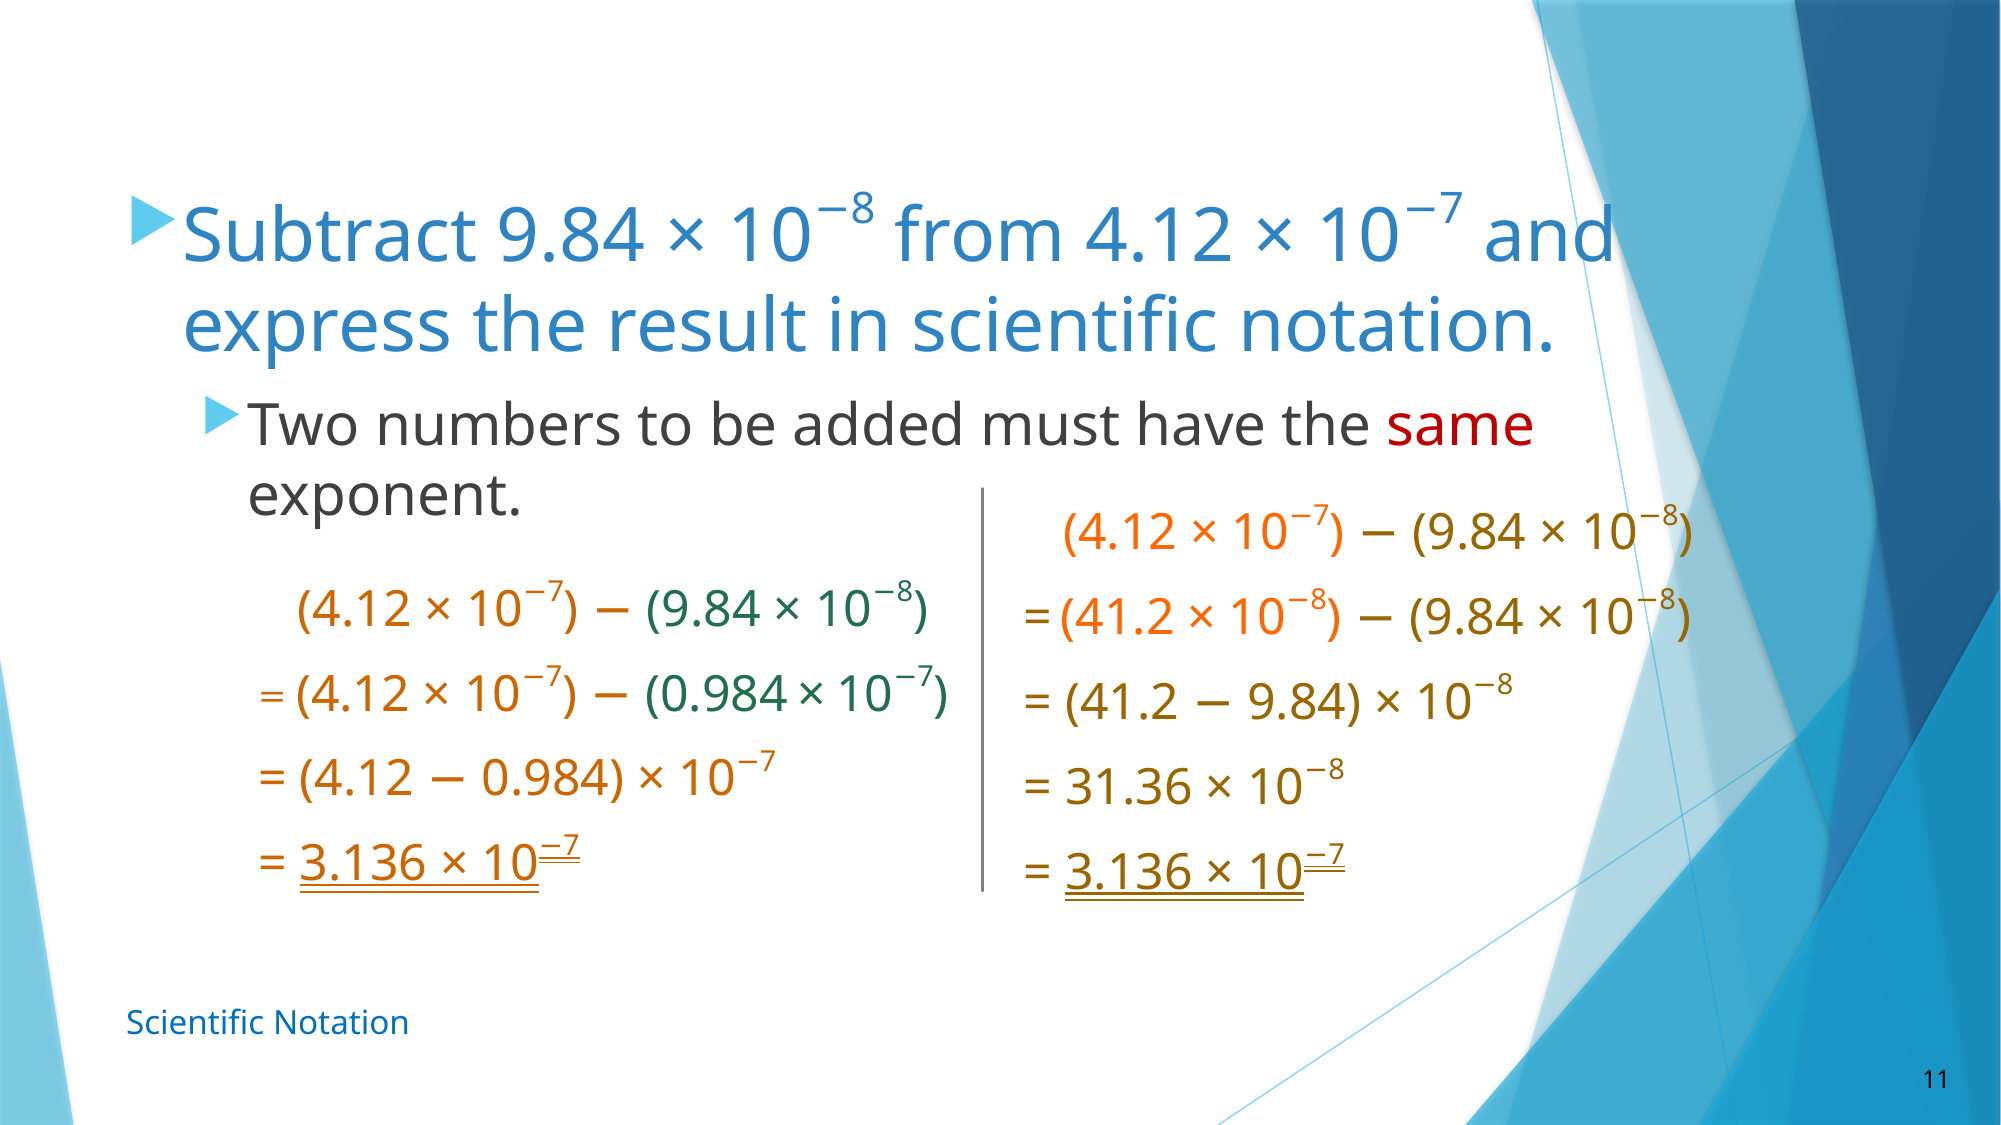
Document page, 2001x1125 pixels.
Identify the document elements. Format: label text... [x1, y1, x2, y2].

list Subtract 9.84 × 10−8 from 4.12 × 10−7 and express the result in scientific notation. Two numbers to be added must have the same exponent. (4.12 × 10−7) − (9.84 × 10−8) = (4.12 × 10−7) − (0.984 × 10−7) = (4.12 − 0.984) × 10−7 = 3.136 × 10−7 [111, 172, 1820, 910]
slide_number 11 [1853, 1051, 1966, 1111]
footer Scientific Notation [111, 991, 1145, 1051]
text_box (4.12 × 10−7) − (9.84 × 10−8) = (41.2 × 10−8) − (9.84 × 10−8) = (41.2 − 9.84) × 10−8 = 31.36 × 10−8 = 3.136 × 10−7 [965, 488, 1734, 938]
